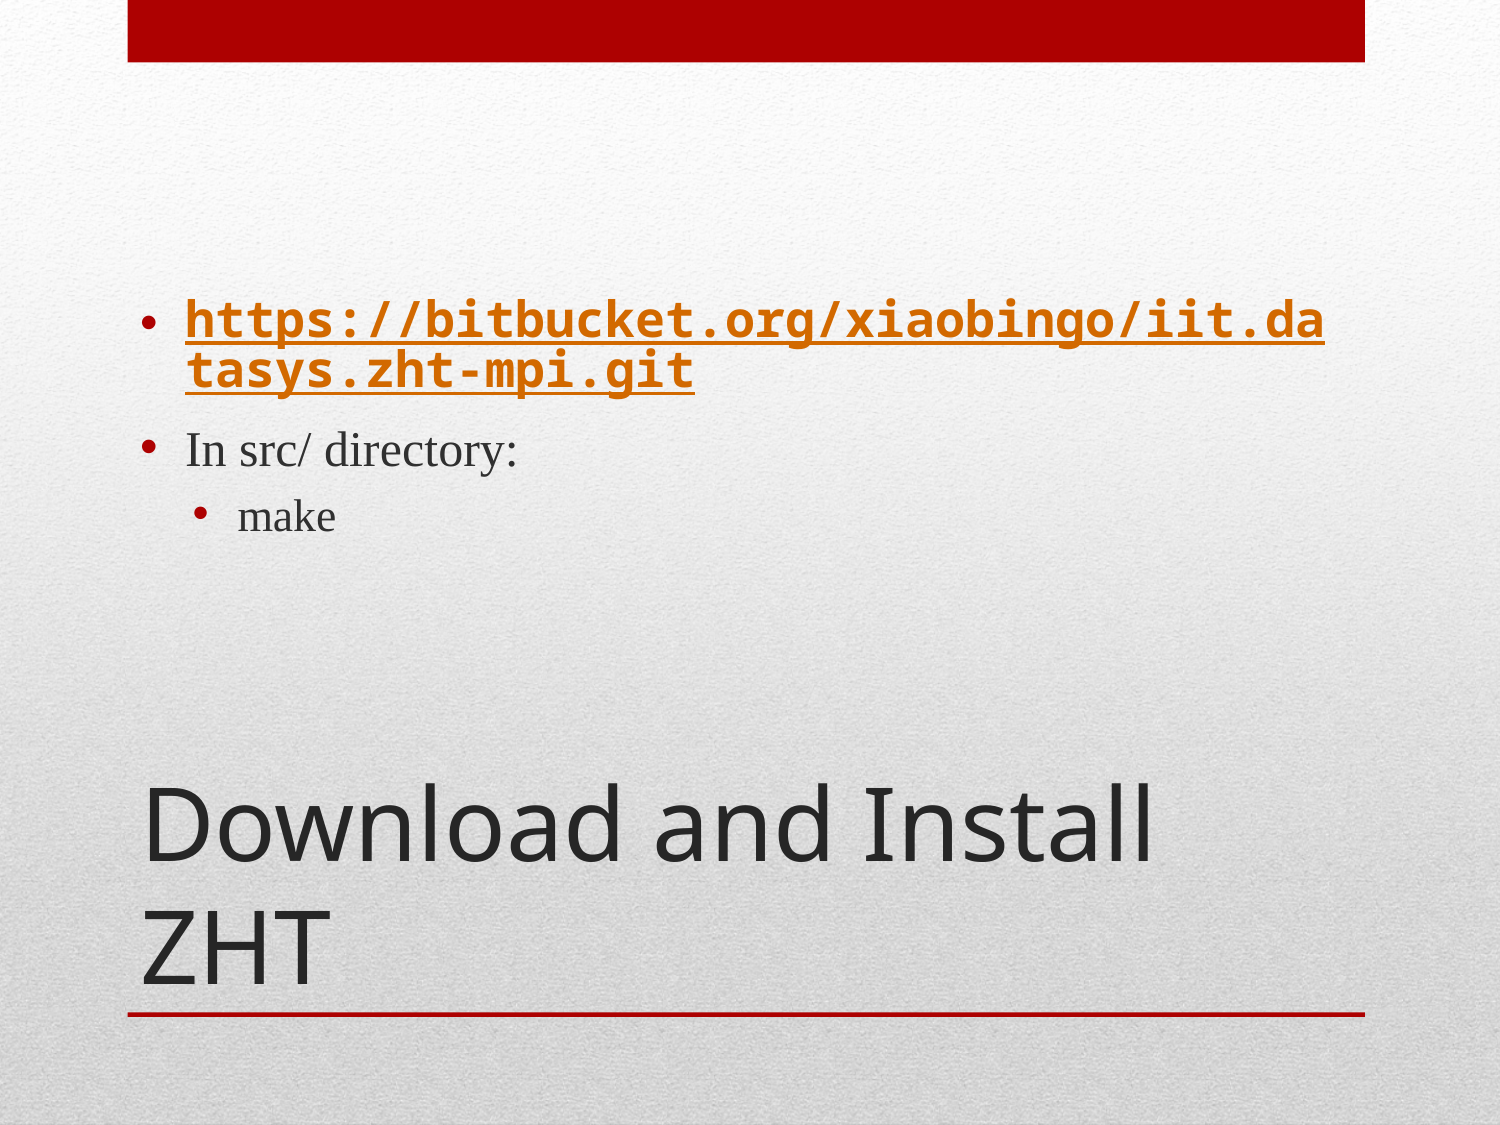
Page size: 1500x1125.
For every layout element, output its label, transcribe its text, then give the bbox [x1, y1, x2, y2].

title Download and Install ZHT [125, 750, 1238, 1013]
list https://bitbucket.org/xiaobingo/iit.datasys.zht-mpi.git In src/ directory: make [125, 112, 1363, 750]
